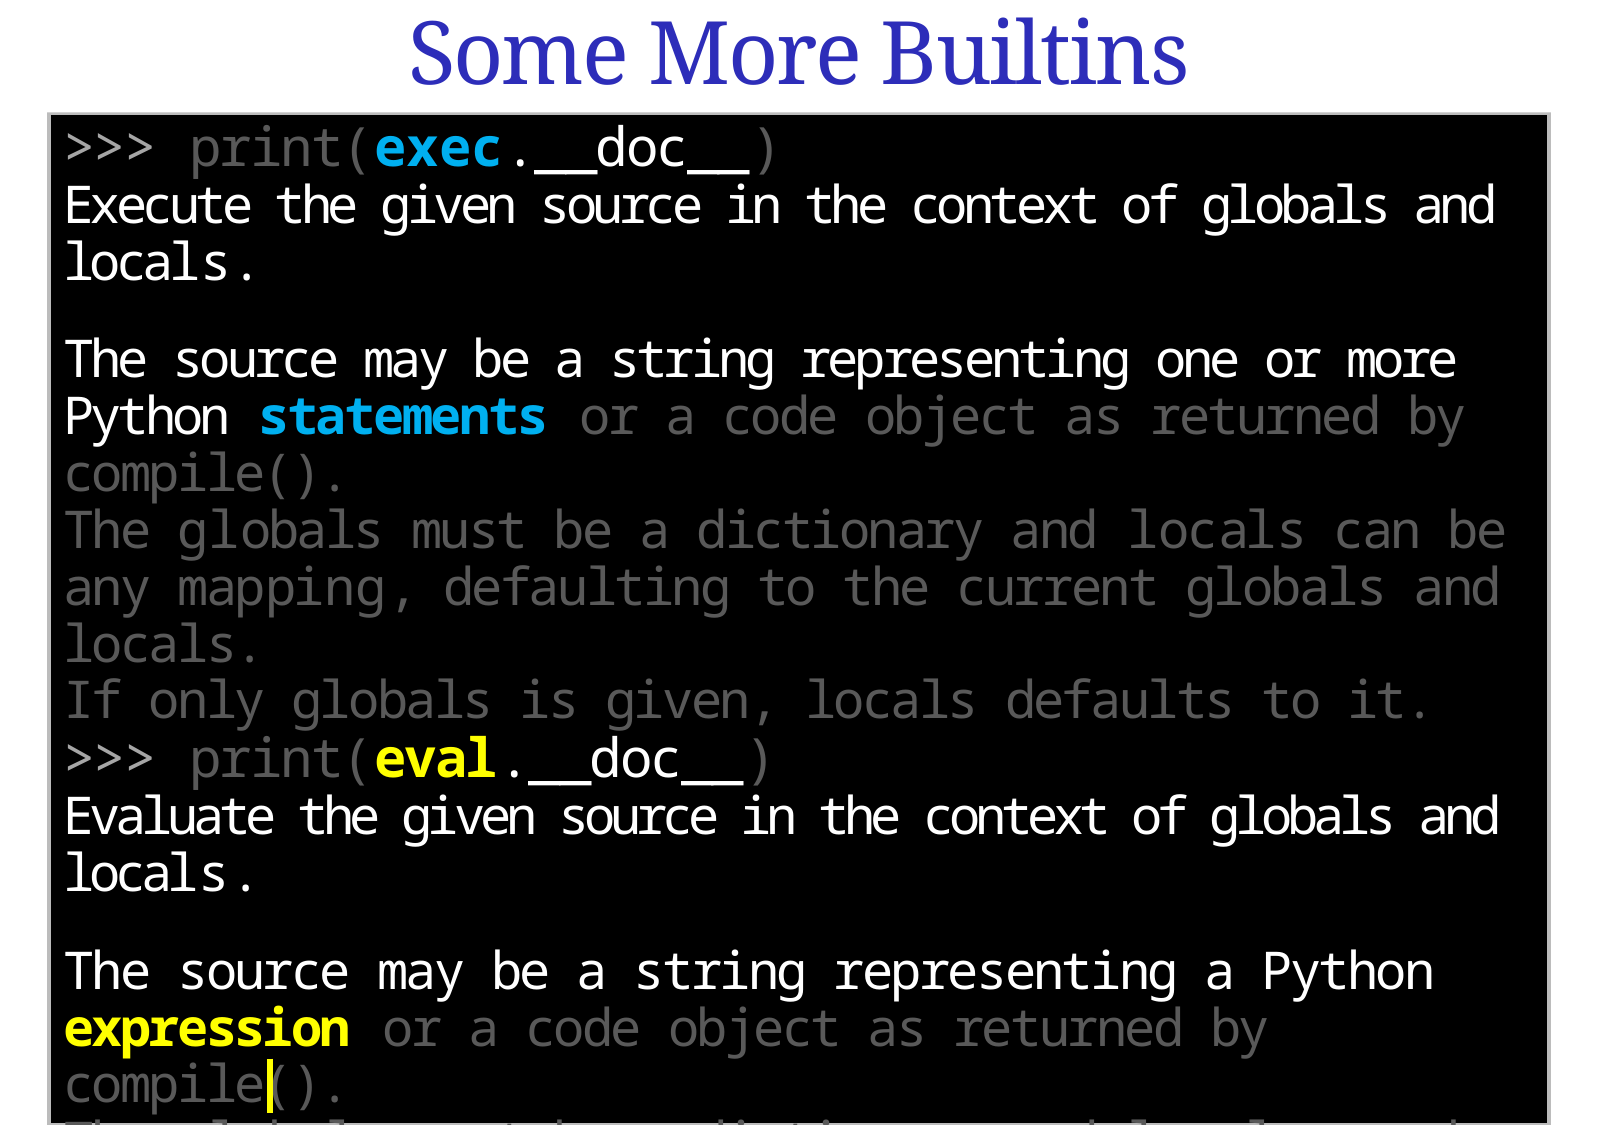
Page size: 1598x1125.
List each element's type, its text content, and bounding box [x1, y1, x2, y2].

text_box >>> print(exec.__doc__) Execute the given source in the context of globals and locals. The source may be a string representing one or more Python statements or a code object as returned by compile(). The globals must be a dictionary and locals can be any mapping, defaulting to the current globals and locals. If only globals is given, locals defaults to it. >>> print(eval.__doc__) Evaluate the given source in the context of globals and locals. The source may be a string representing a Python expression or a code object as returned by compile(). The globals must be a dictionary and locals can be any mapping, defaulting to the current globals and locals. If only globals is given, locals defaults to it. >>> print(eval.__doc__[125:]==exec.__doc__[134:],end="") True>>> [47, 113, 1551, 1125]
text_box Some More Builtins [0, 0, 1597, 113]
